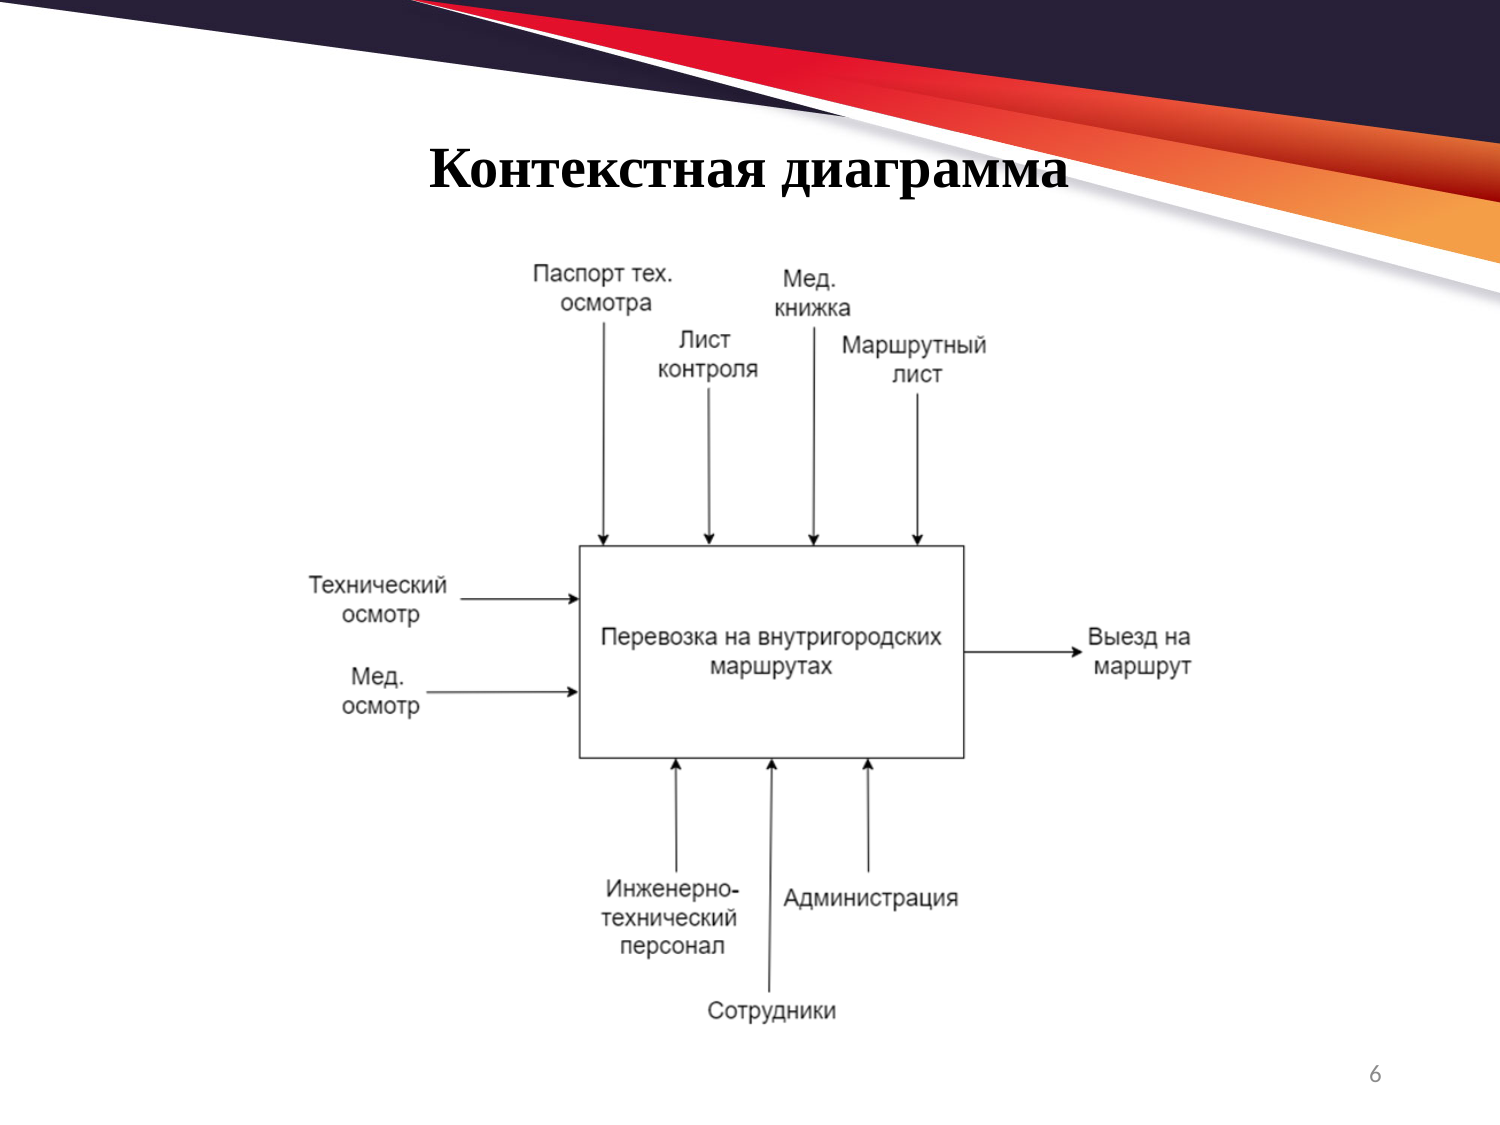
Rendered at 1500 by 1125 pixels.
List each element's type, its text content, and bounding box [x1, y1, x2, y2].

title Контекстная диаграмма [103, 59, 1397, 278]
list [301, 255, 1202, 1032]
picture [0, 0, 1500, 1125]
slide_number 6 [1059, 1042, 1397, 1103]
